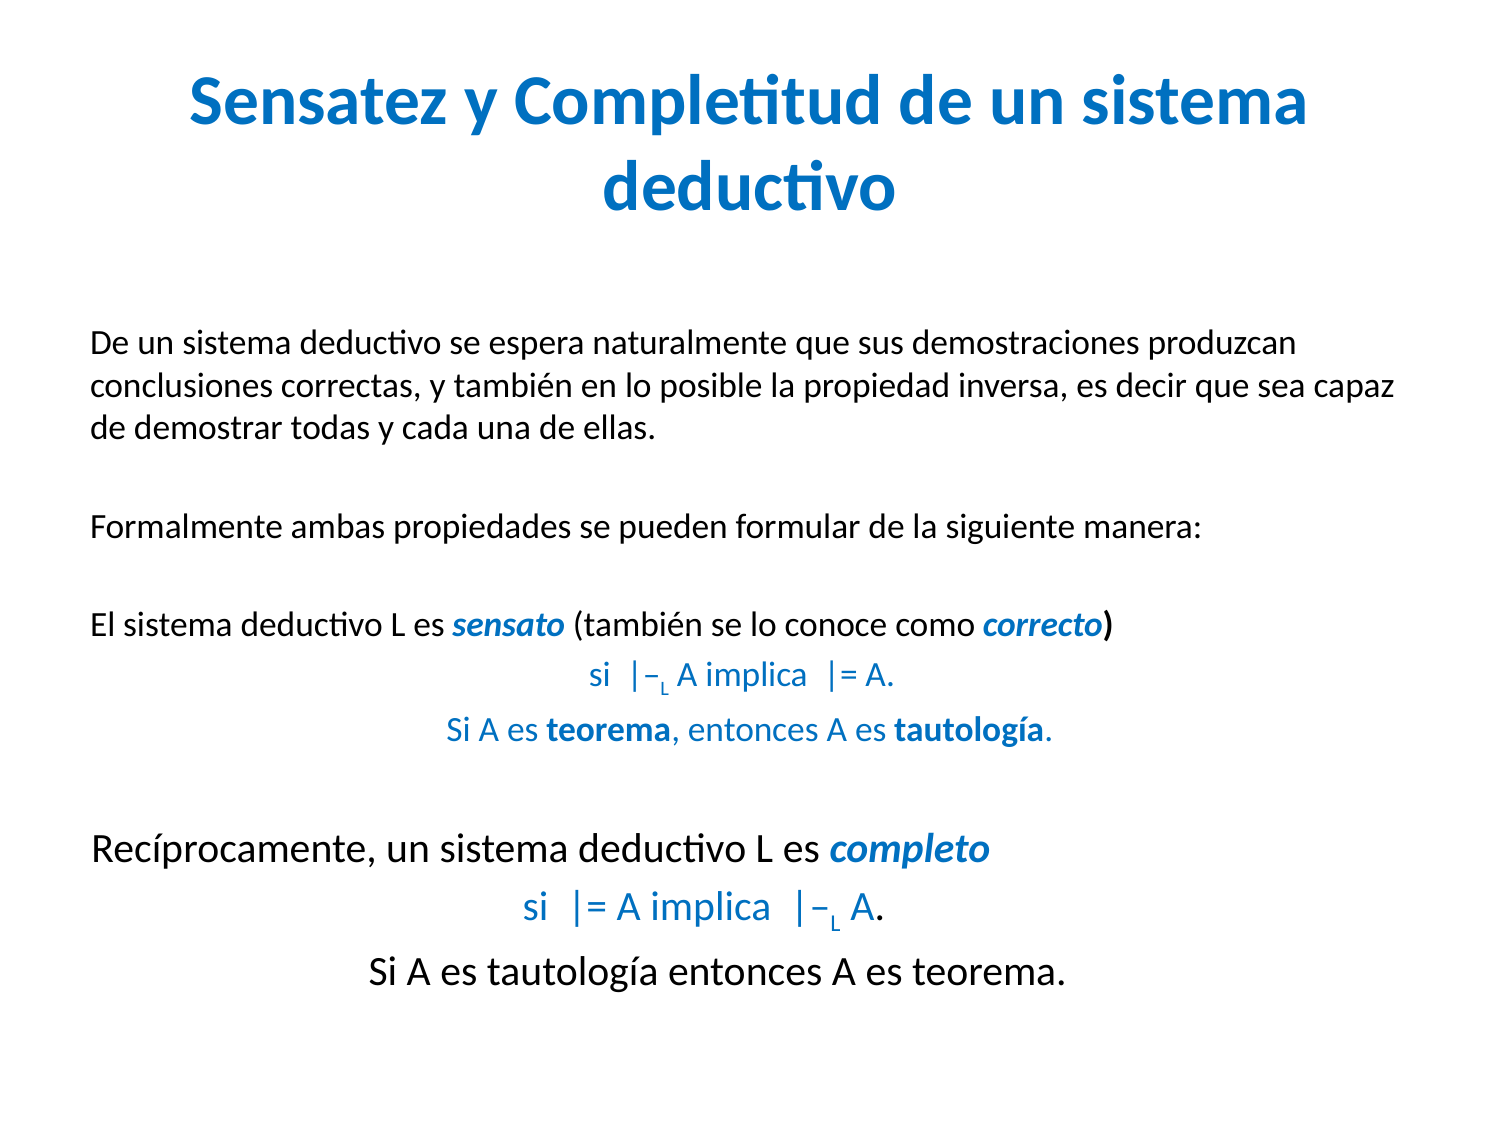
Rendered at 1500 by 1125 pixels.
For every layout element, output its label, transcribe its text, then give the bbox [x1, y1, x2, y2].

text_box Recíprocamente, un sistema deductivo L es completo si |= A implica |–L A. Si A es tautología entonces A es teorema. [76, 813, 1360, 1002]
list De un sistema deductivo se espera naturalmente que sus demostraciones produzcan conclusiones correctas, y también en lo posible la propiedad inversa, es decir que sea capaz de demostrar todas y cada una de ellas. Formalmente ambas propiedades se pueden formular de la siguiente manera: El sistema deductivo L es sensato (también se lo conoce como correcto) si |–L A implica |= A. Si A es teorema, entonces A es tautología. [75, 262, 1425, 764]
title Sensatez y Completitud de un sistema deductivo [75, 45, 1425, 233]
